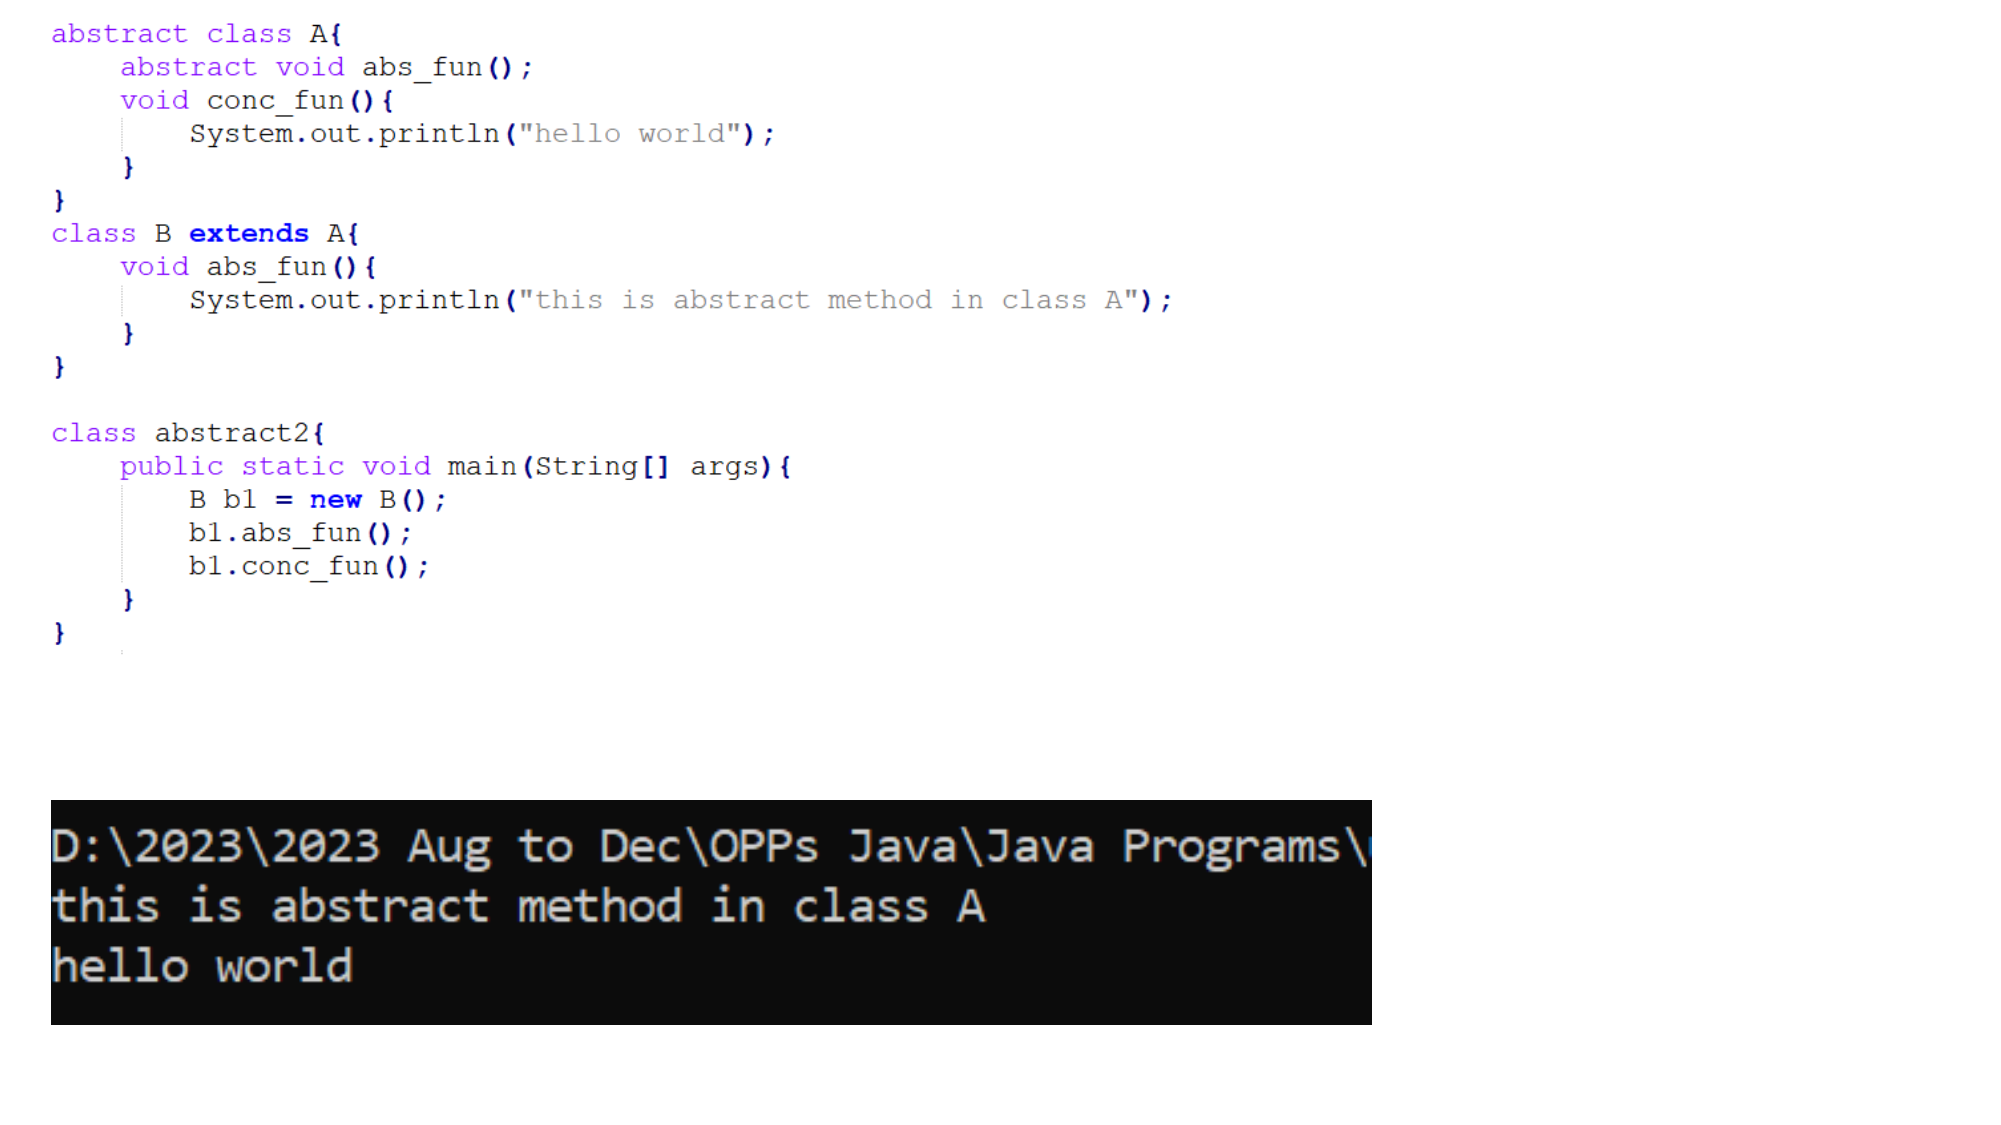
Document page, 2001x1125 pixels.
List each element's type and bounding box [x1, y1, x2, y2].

picture [51, 21, 1185, 657]
picture [51, 800, 1372, 1025]
